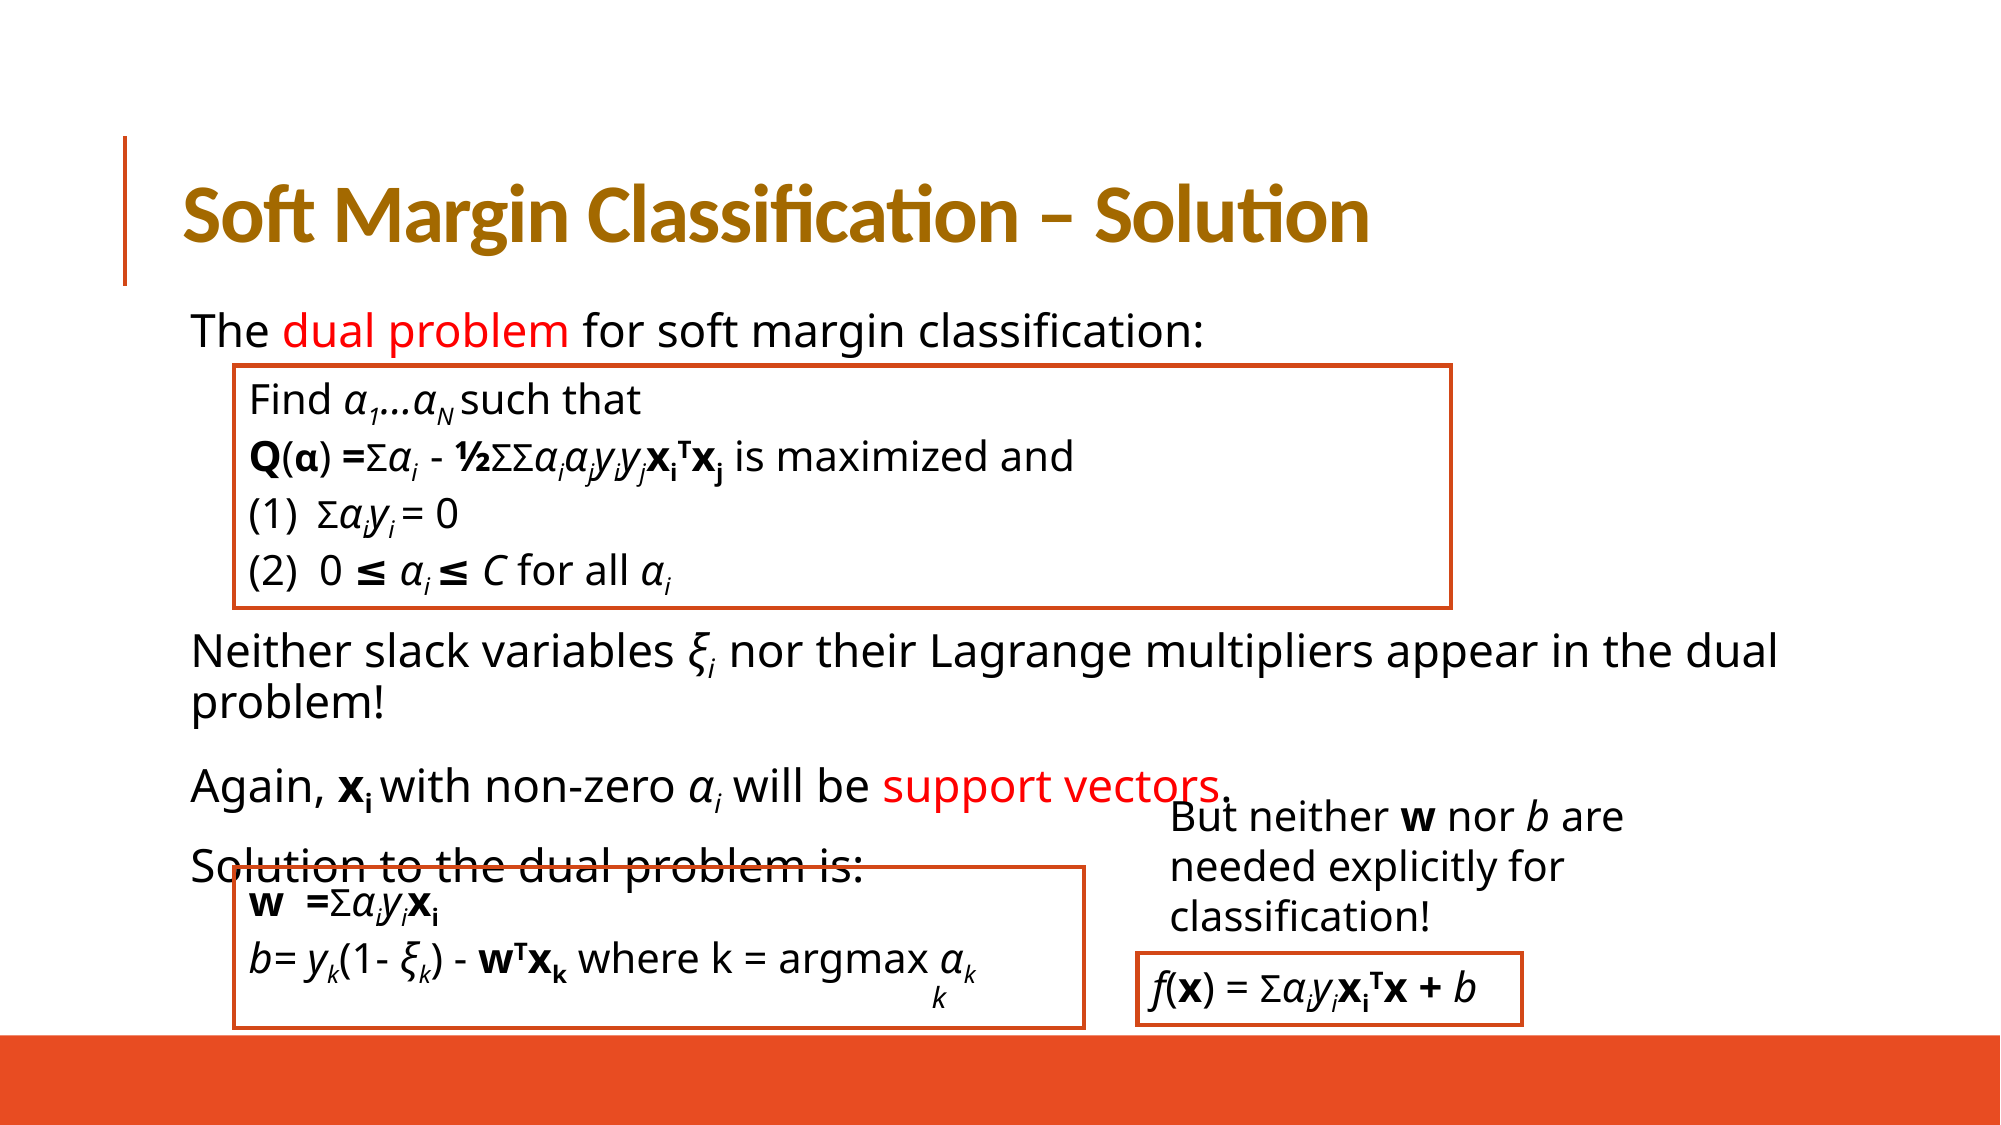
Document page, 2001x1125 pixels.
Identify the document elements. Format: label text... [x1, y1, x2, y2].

list The dual problem for soft margin classification: Neither slack variables ξi nor their Lagrange multipliers appear in the dual problem! Again, xi with non-zero αi will be support vectors. Solution to the dual problem is: [167, 300, 1937, 951]
text_box w =Σαiyixi b= yk(1- ξk) - wTxk where k = argmax αk [233, 867, 1085, 1029]
text_box Find α1…αN such that Q(α) =Σαi - ½ΣΣαiαjyiyjxiTxj is maximized and (1) Σαiyi = 0 (2) 0 ≤ αi ≤ C for all αi [233, 365, 1452, 608]
title Soft Margin Classification – Solution [168, 96, 1763, 300]
text_box k [917, 971, 1036, 1022]
text_box f(x) = ΣαiyixiTx + b [1137, 953, 1522, 1025]
text_box But neither w nor b are needed explicitly for classification! [1154, 782, 1652, 948]
